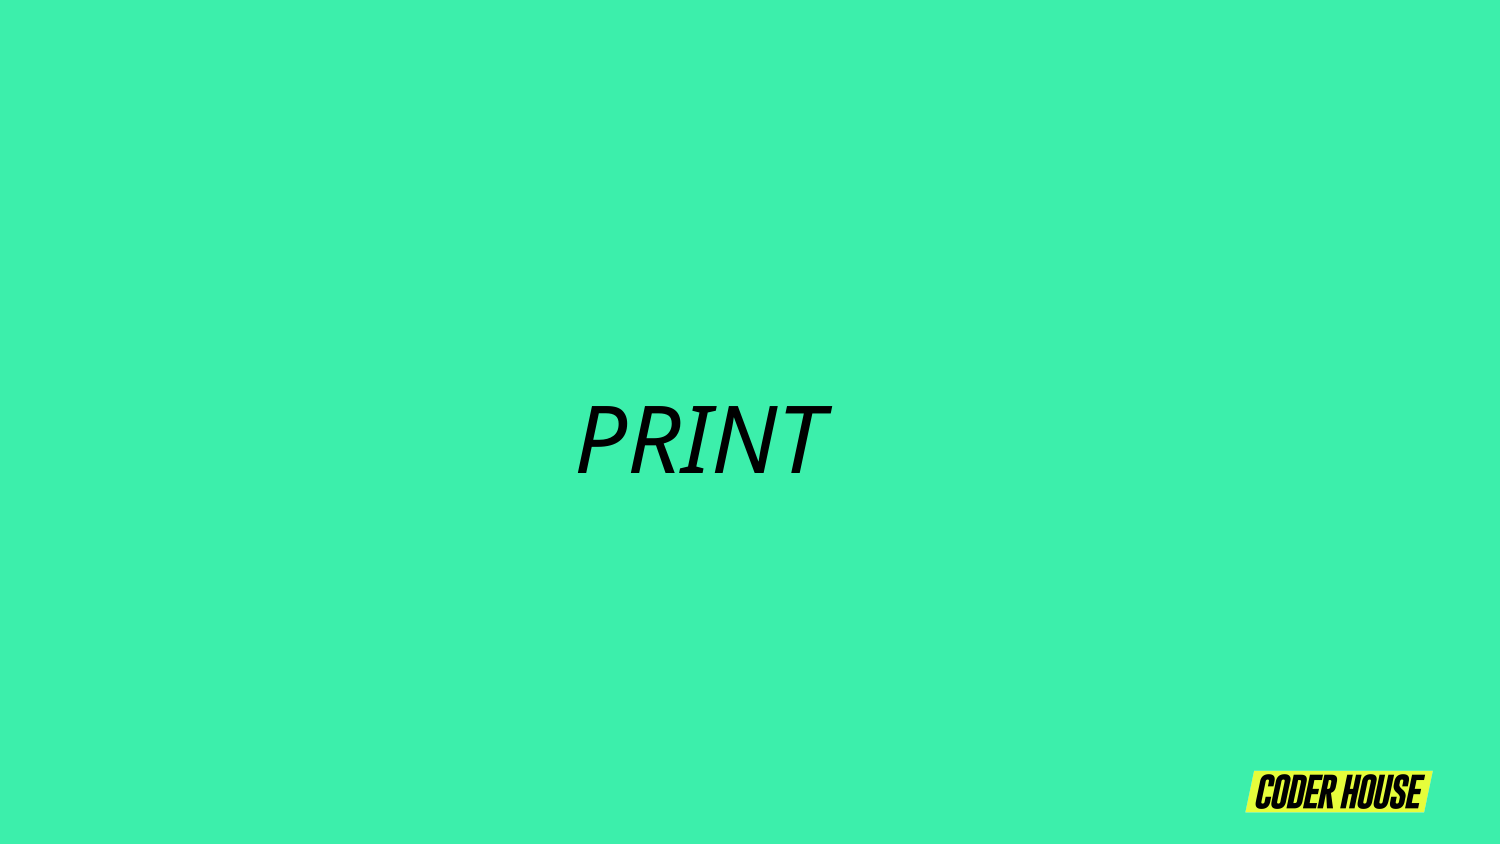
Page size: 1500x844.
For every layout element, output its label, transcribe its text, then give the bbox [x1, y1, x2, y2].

picture [1241, 764, 1437, 819]
text_box PRINT [337, 348, 1063, 511]
